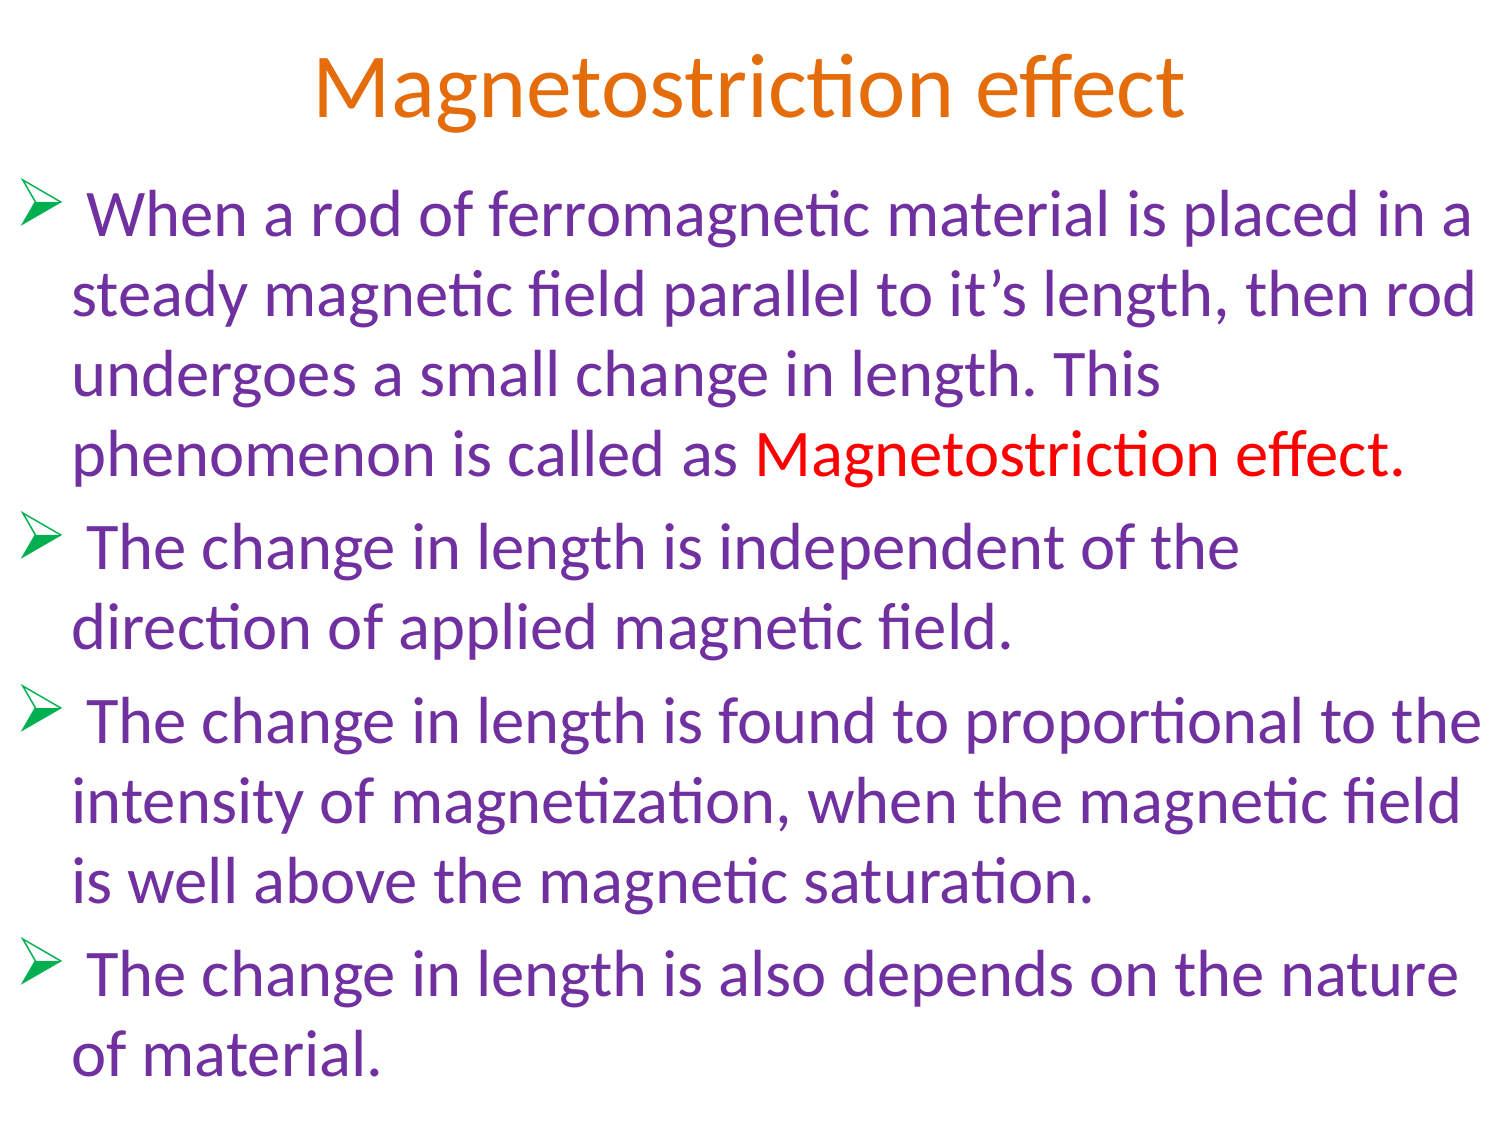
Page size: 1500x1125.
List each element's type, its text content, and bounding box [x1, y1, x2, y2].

title Magnetostriction effect [75, 0, 1425, 162]
list When a rod of ferromagnetic material is placed in a steady magnetic field parallel to it’s length, then rod undergoes a small change in length. This phenomenon is called as Magnetostriction effect. The change in length is independent of the direction of applied magnetic field. The change in length is found to proportional to the intensity of magnetization, when the magnetic field is well above the magnetic saturation. The change in length is also depends on the nature of material. [0, 162, 1500, 1125]
